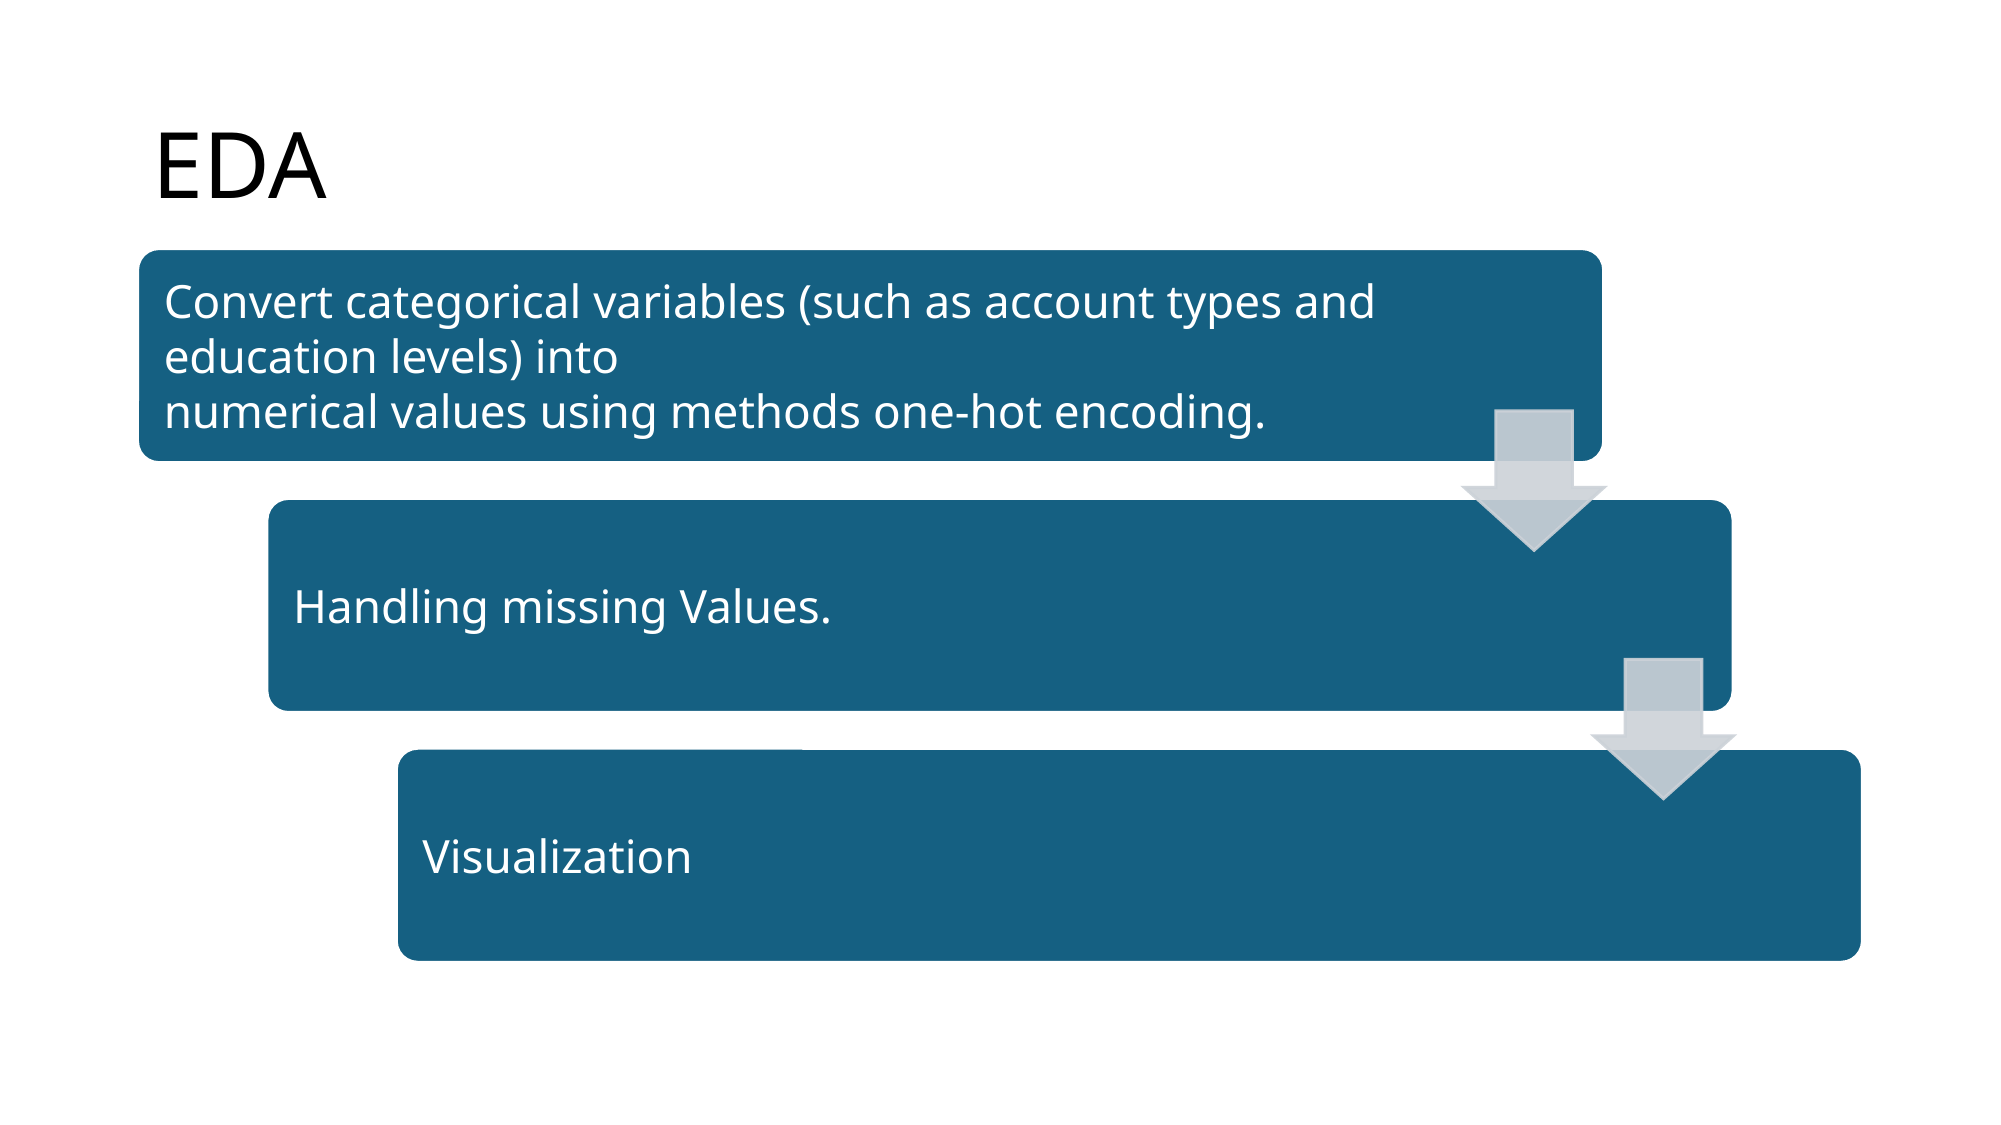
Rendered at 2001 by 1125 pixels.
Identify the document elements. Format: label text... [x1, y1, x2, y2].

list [136, 248, 1863, 963]
title EDA [137, 59, 1863, 248]
